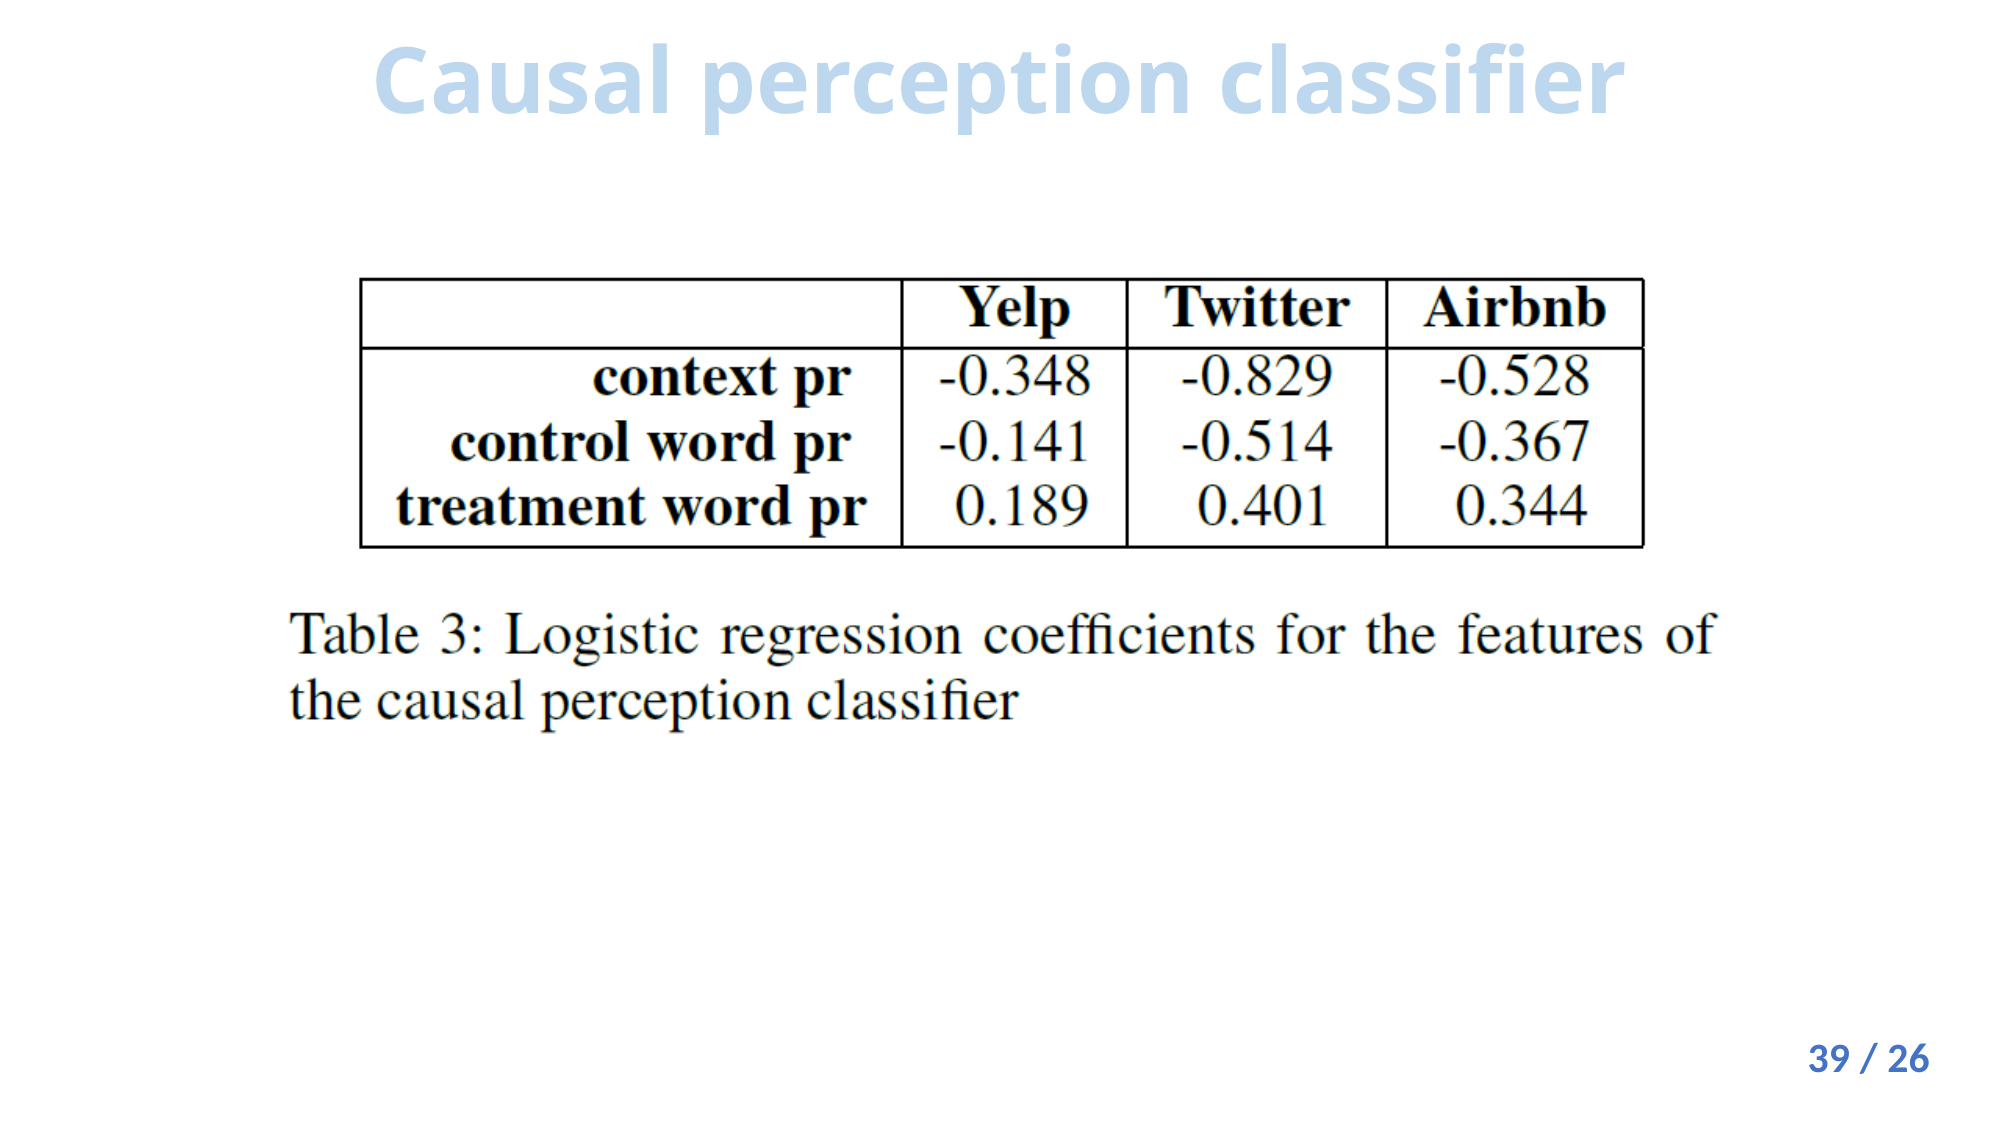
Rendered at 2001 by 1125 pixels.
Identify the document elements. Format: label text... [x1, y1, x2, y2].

text_box 39 / 26 [1494, 1026, 1945, 1086]
title Causal perception classifier [137, 24, 1863, 143]
picture [272, 264, 1728, 740]
